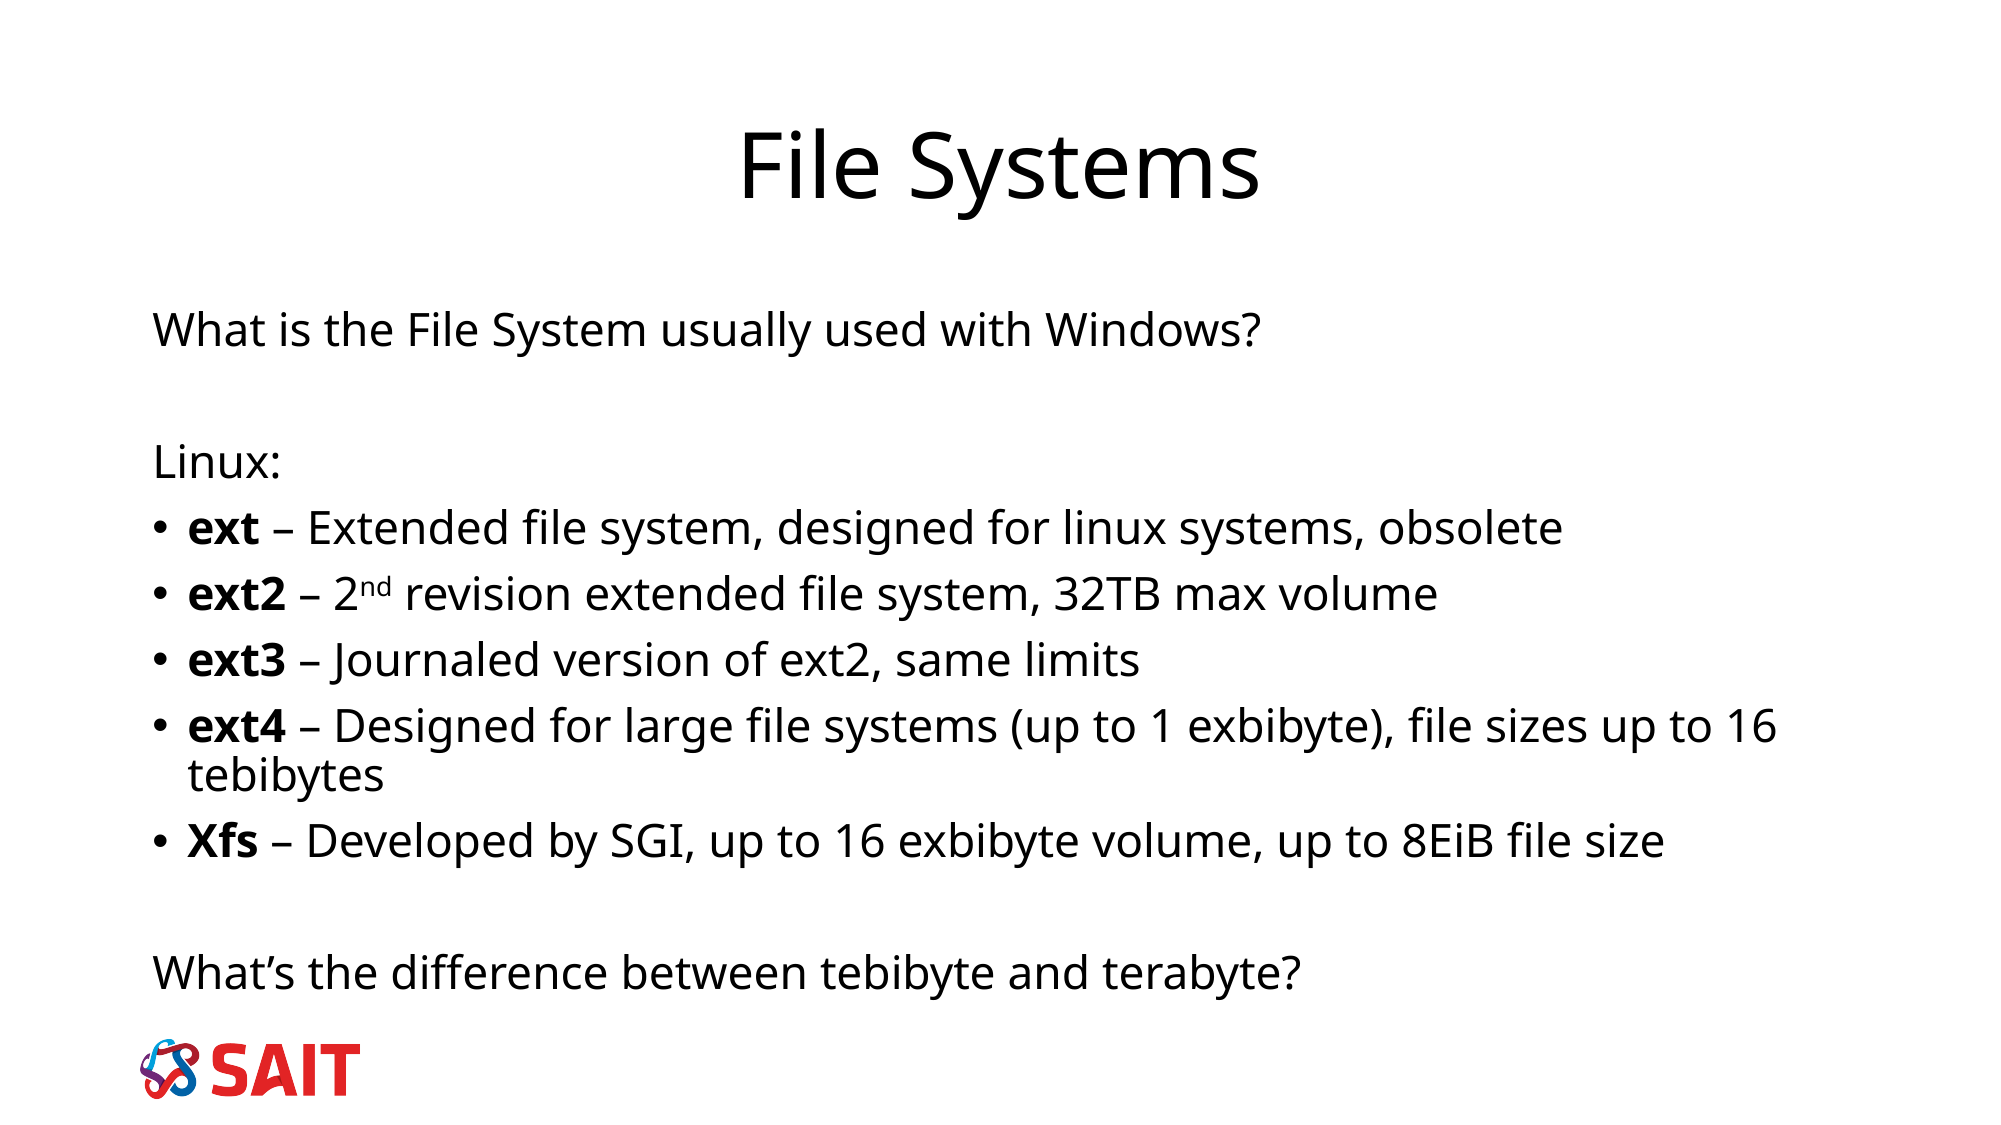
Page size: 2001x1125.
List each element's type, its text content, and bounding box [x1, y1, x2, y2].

title File Systems [137, 59, 1863, 278]
list What is the File System usually used with Windows? Linux: ext – Extended file system, designed for linux systems, obsolete ext2 – 2nd revision extended file system, 32TB max volume ext3 – Journaled version of ext2, same limits ext4 – Designed for large file systems (up to 1 exbibyte), file sizes up to 16 tebibytes Xfs – Developed by SGI, up to 16 exbibyte volume, up to 8EiB file size What’s the difference between tebibyte and terabyte? [137, 299, 1863, 1014]
picture [114, 1013, 386, 1125]
